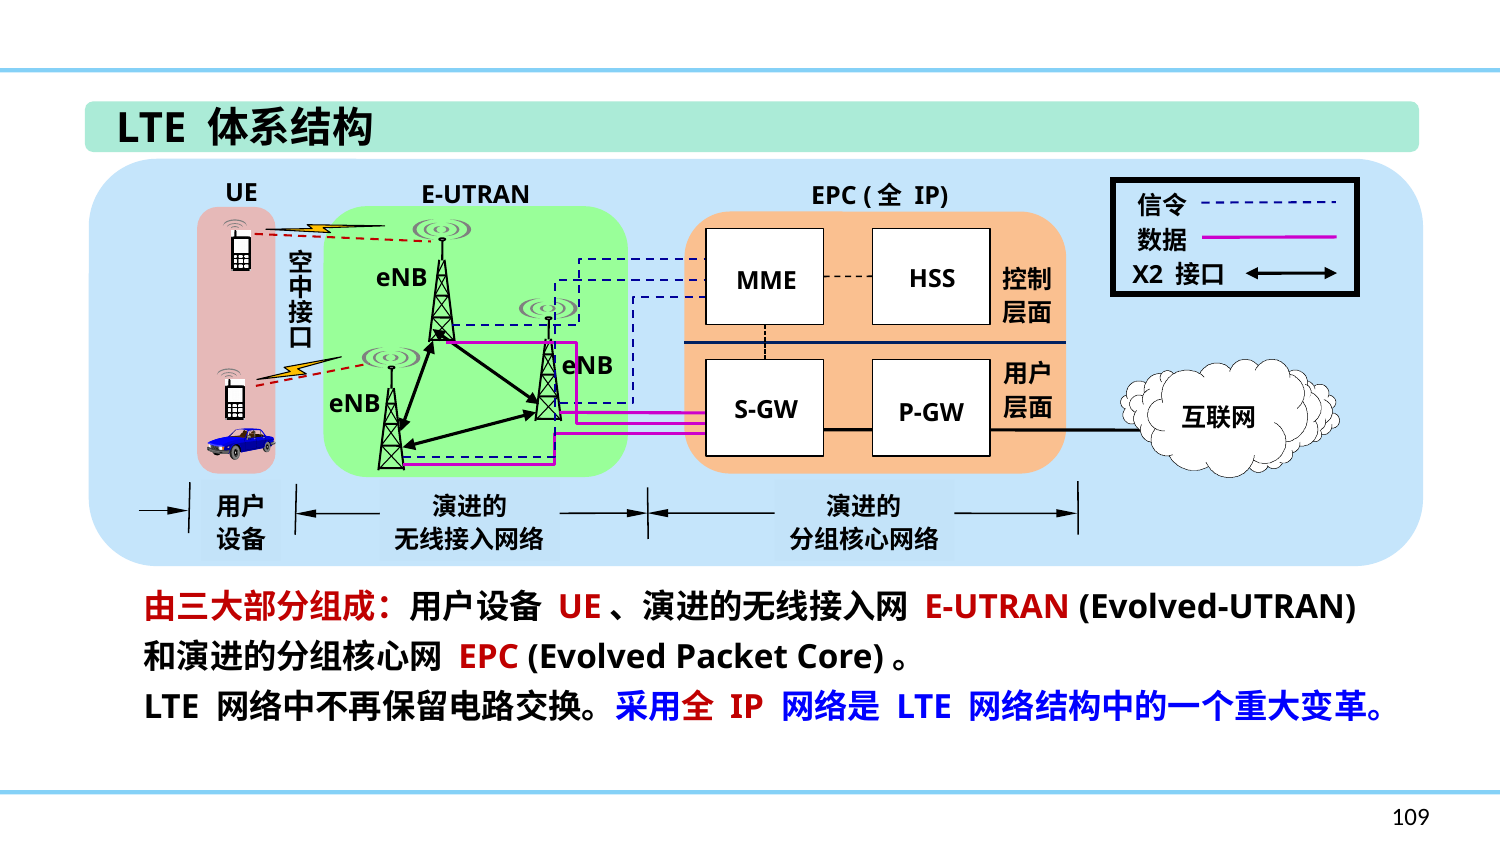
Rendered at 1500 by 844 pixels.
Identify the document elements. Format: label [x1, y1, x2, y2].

slide_number [1376, 792, 1472, 838]
text_box [84, 93, 1426, 733]
